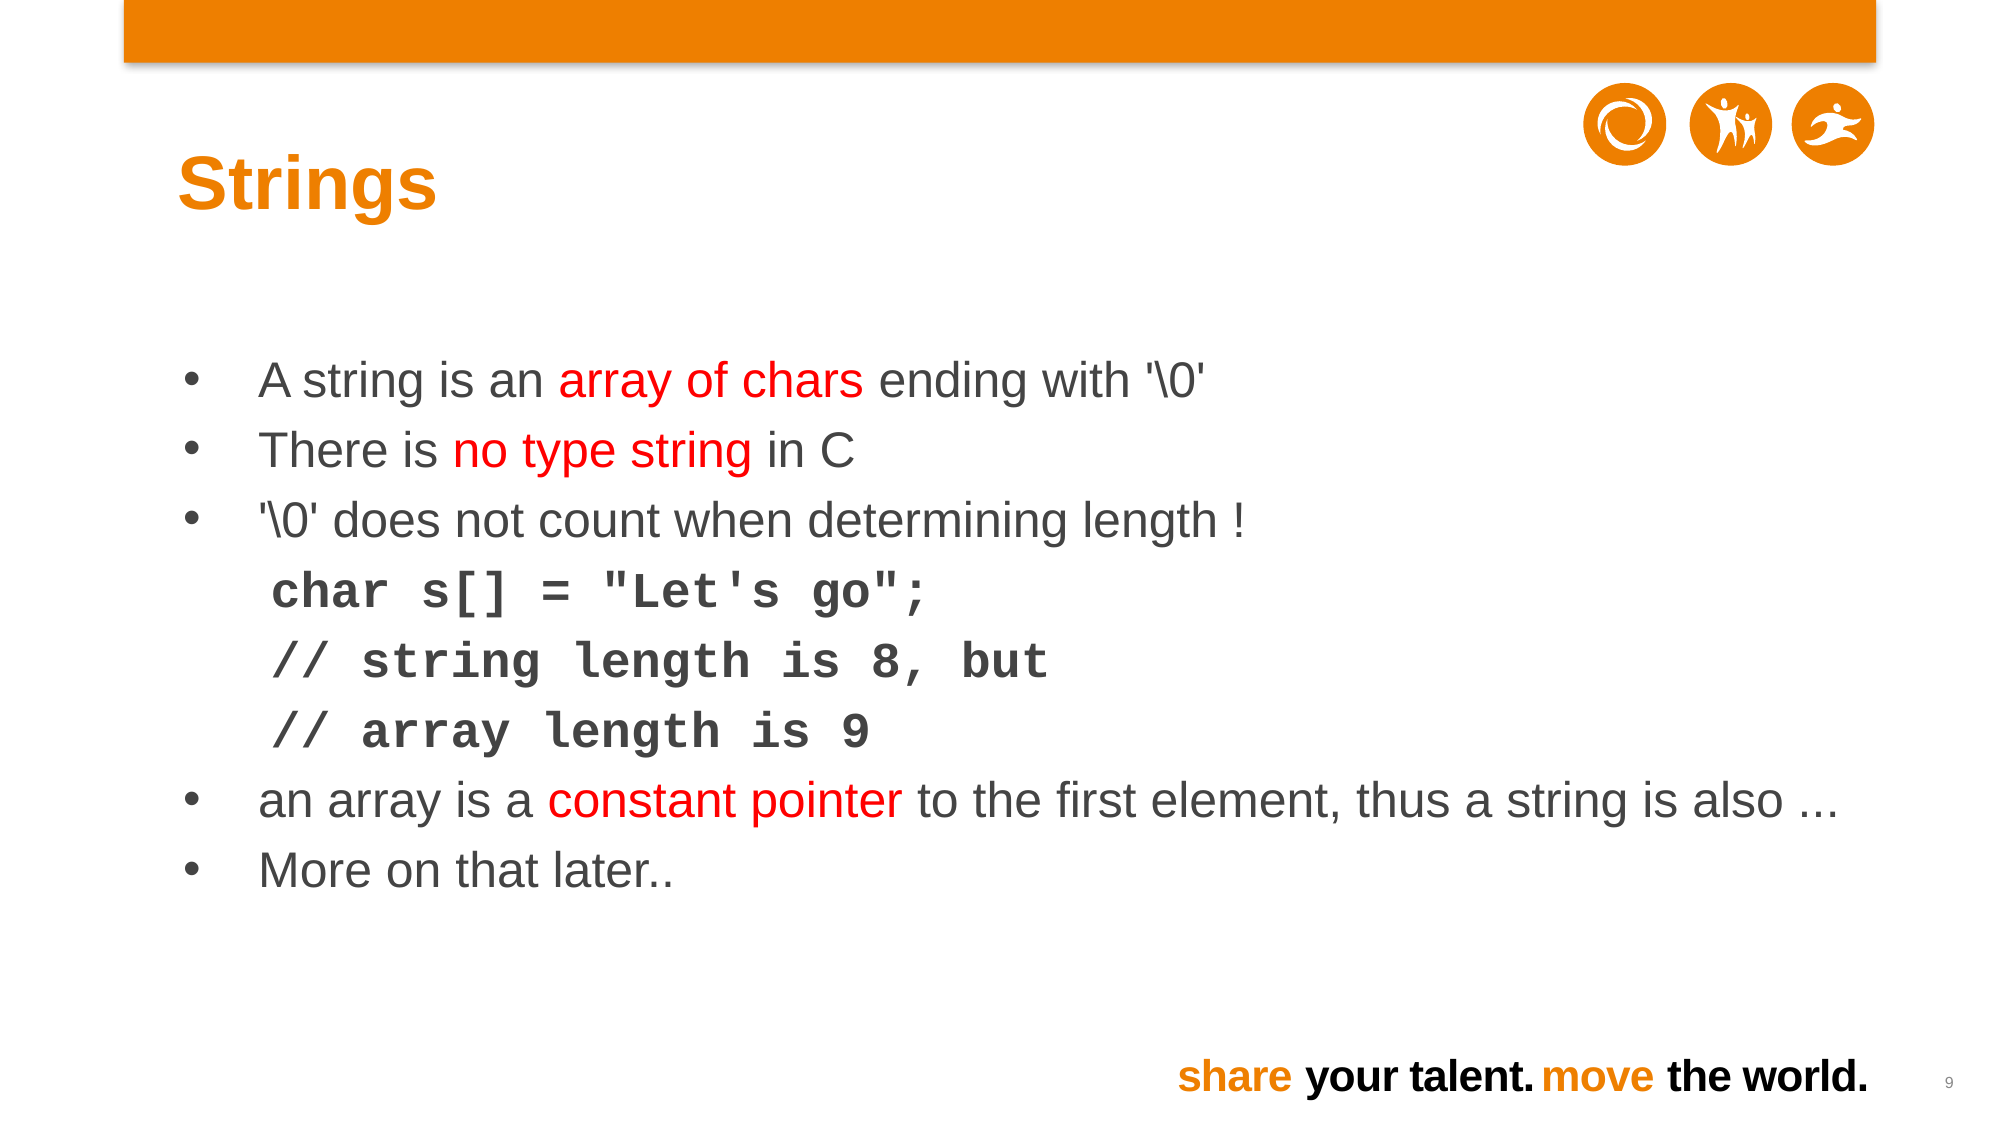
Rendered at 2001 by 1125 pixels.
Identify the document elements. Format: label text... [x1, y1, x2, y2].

title Strings [163, 125, 1867, 232]
list A string is an array of chars ending with '\0' There is no type string in C '\0' does not count when determining length ! char s[] = "Let's go"; // string length is 8, but // array length is 9 an array is a constant pointer to the first element, thus a string is also ... More on that later.. [163, 337, 1882, 1012]
slide_number 9 [1881, 1042, 1954, 1103]
